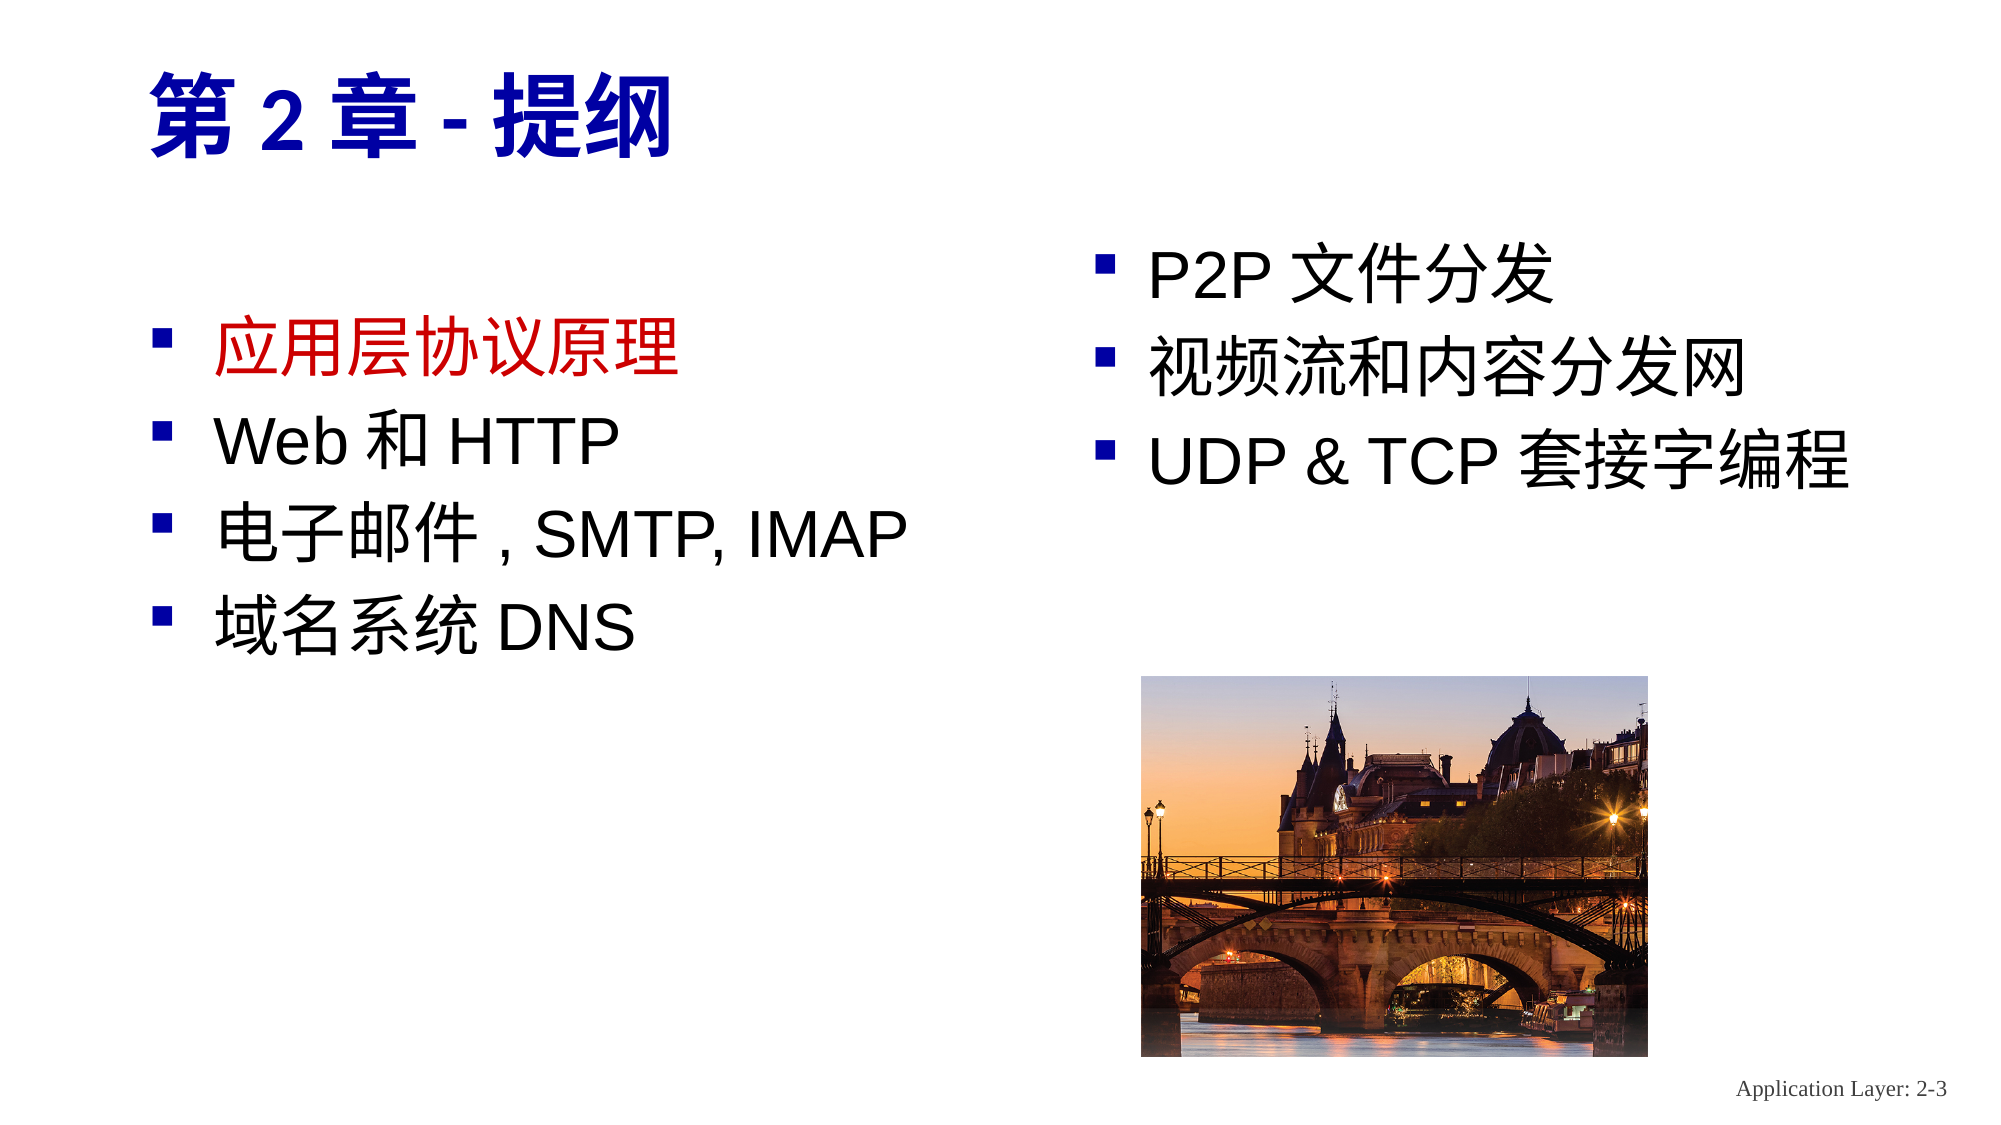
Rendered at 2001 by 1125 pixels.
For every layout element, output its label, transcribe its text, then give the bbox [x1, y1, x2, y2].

text_box 应用层协议原理 Web和HTTP 电子邮件, SMTP, IMAP 域名系统DNS [132, 306, 1004, 1021]
text_box P2P文件分发 视频流和内容分发网 UDP & TCP套接字编程 [1075, 233, 1963, 1021]
picture [1141, 676, 1648, 1057]
slide_number Application Layer: 2-3 [1512, 1056, 1963, 1117]
title 第2章-提纲 [131, 47, 1856, 195]
